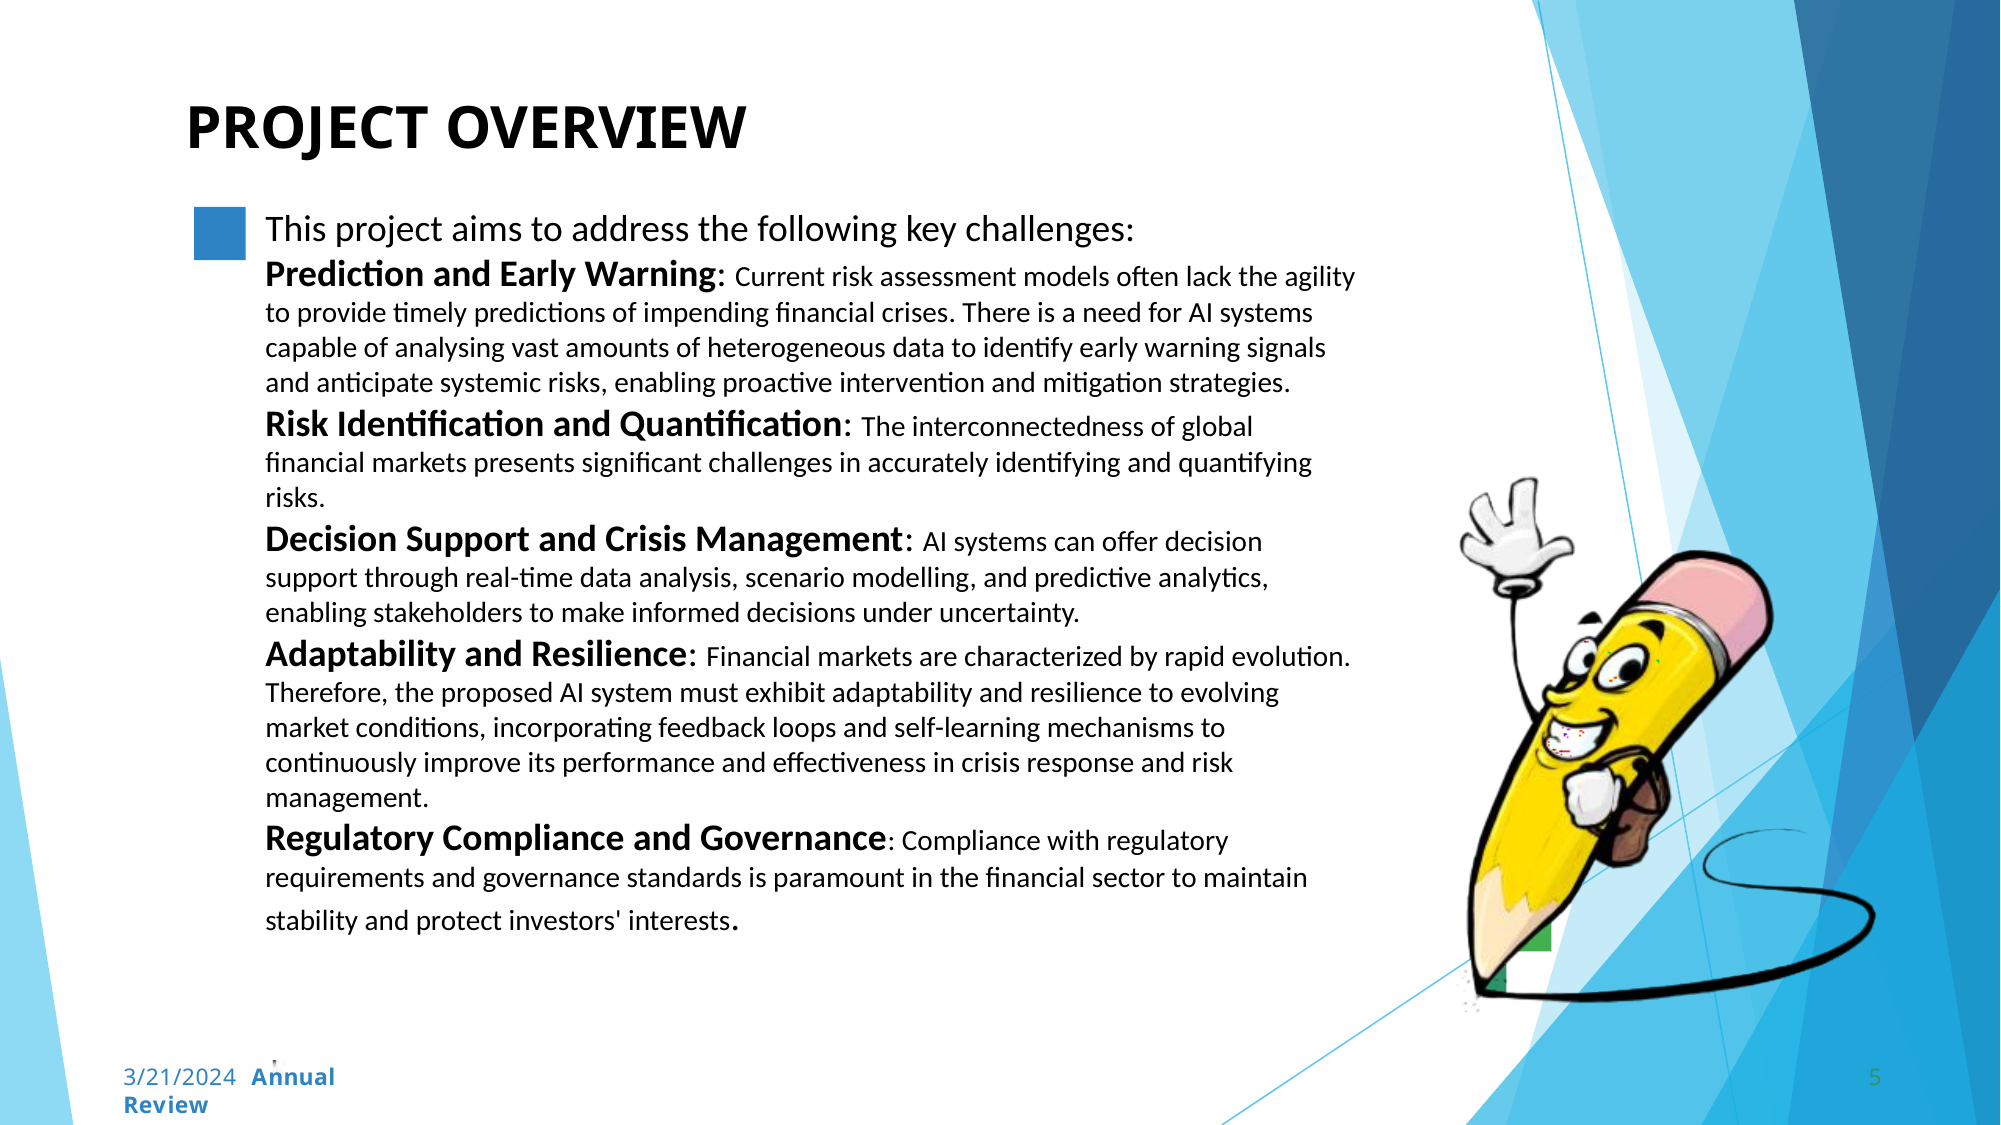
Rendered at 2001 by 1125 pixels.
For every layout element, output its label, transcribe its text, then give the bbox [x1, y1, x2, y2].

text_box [1362, 430, 1943, 1057]
text_box 3/21/2024 Annual Review [121, 1103, 417, 1118]
title PROJECT OVERVIEW [183, 87, 919, 279]
picture [110, 1060, 463, 1094]
text_box This project aims to address the following key challenges: Prediction and Early Warning: Current risk assessment models often lack the agility to provide timely predictions of impending financial crises. There is a need for AI systems capable of analysing vast amounts of heterogeneous data to identify early warning signals and anticipate systemic risks, enabling proactive intervention and mitigation strategies. Risk Identification and Quantification: The interconnectedness of global financial markets presents significant challenges in accurately identifying and quantifying risks. Decision Support and Crisis Management: AI systems can offer decision support through real-time data analysis, scenario modelling, and predictive analytics, enabling stakeholders to make informed decisions under uncertainty. Adaptability and Resilience: Financial markets are characterized by rapid evolution. Therefore, the proposed AI system must exhibit adaptability and resilience to evolving market conditions, incorporating feedback loops and self-learning mechanisms to continuously improve its performance and effectiveness in crisis response and risk management. Regulatory Compliance and Governance: Compliance with regulatory requirements and governance standards is paramount in the financial sector to maintain stability and protect investors' interests. [250, 196, 1375, 946]
slide_number 5 [1862, 1065, 1888, 1125]
